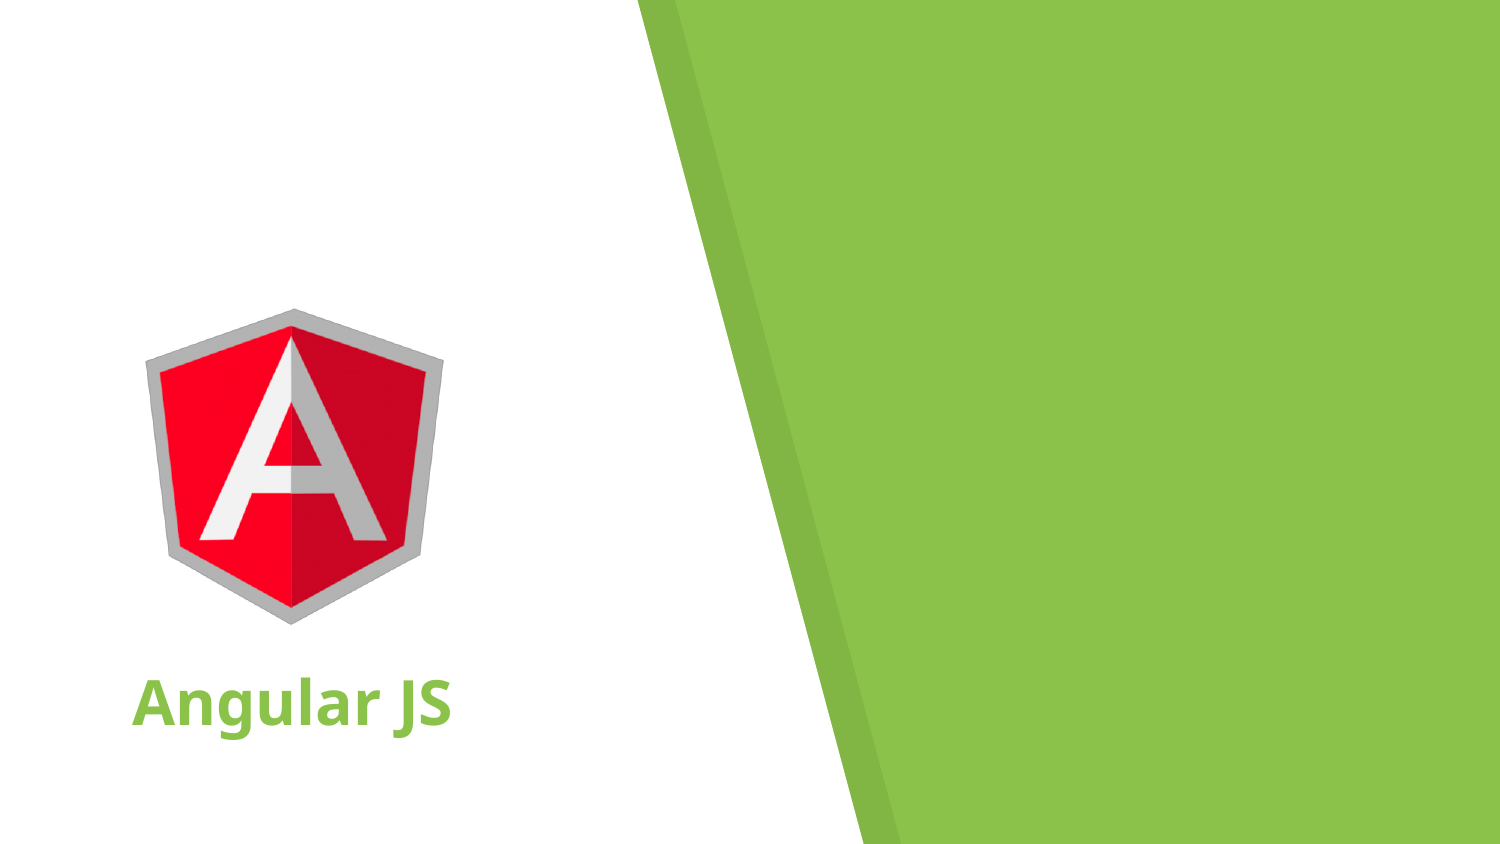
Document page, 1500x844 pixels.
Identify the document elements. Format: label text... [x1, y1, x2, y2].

title Angular JS [106, 660, 480, 753]
picture [106, 278, 480, 653]
